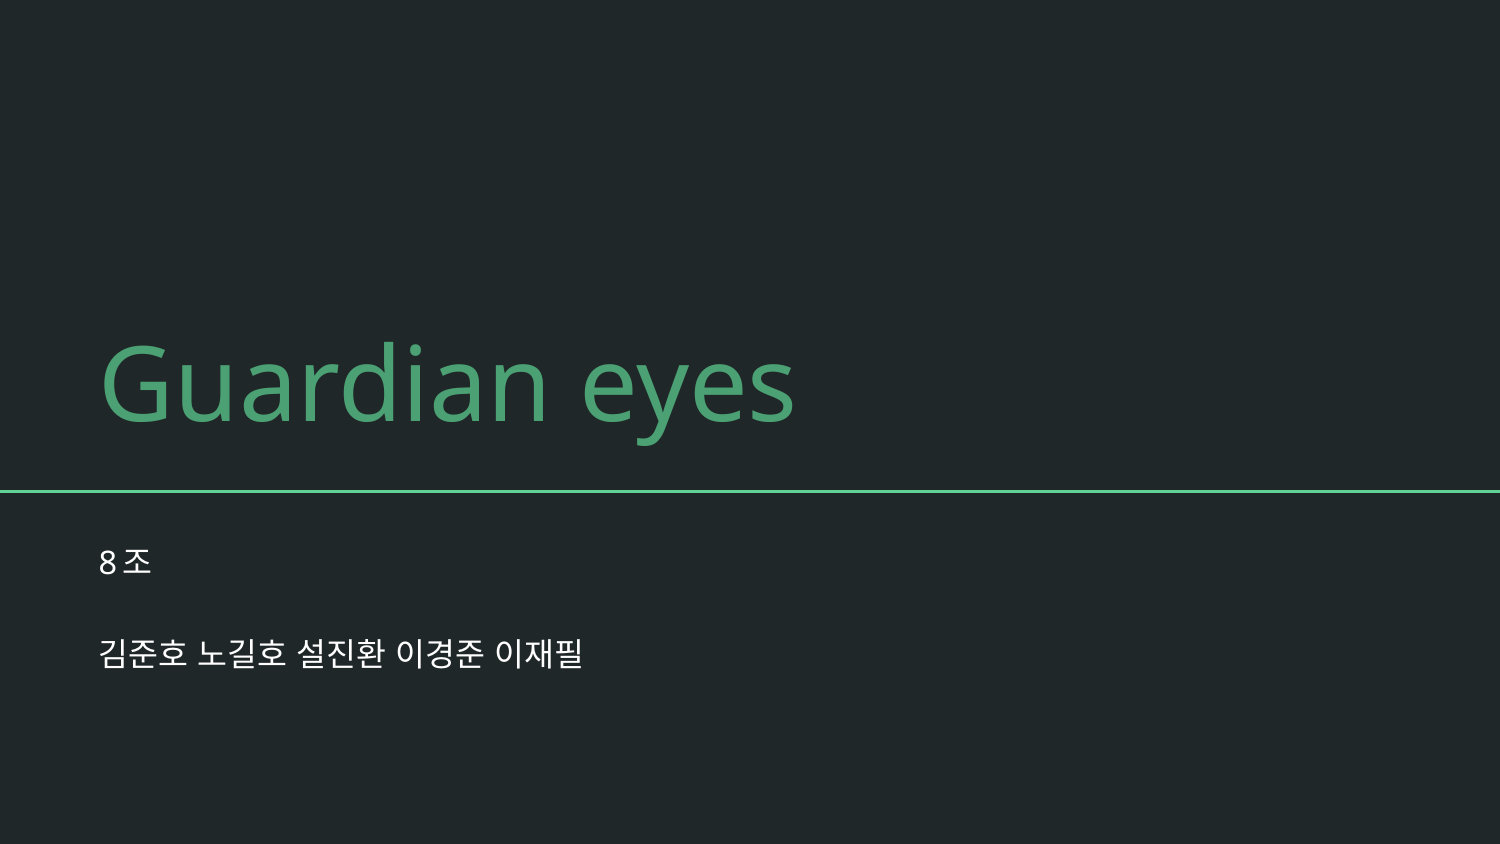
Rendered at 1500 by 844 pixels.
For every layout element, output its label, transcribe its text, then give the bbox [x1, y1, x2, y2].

title Guardian eyes [83, 206, 1417, 467]
subtitle 8조 김준호 노길호 설진환 이경준 이재필 [83, 522, 1417, 693]
